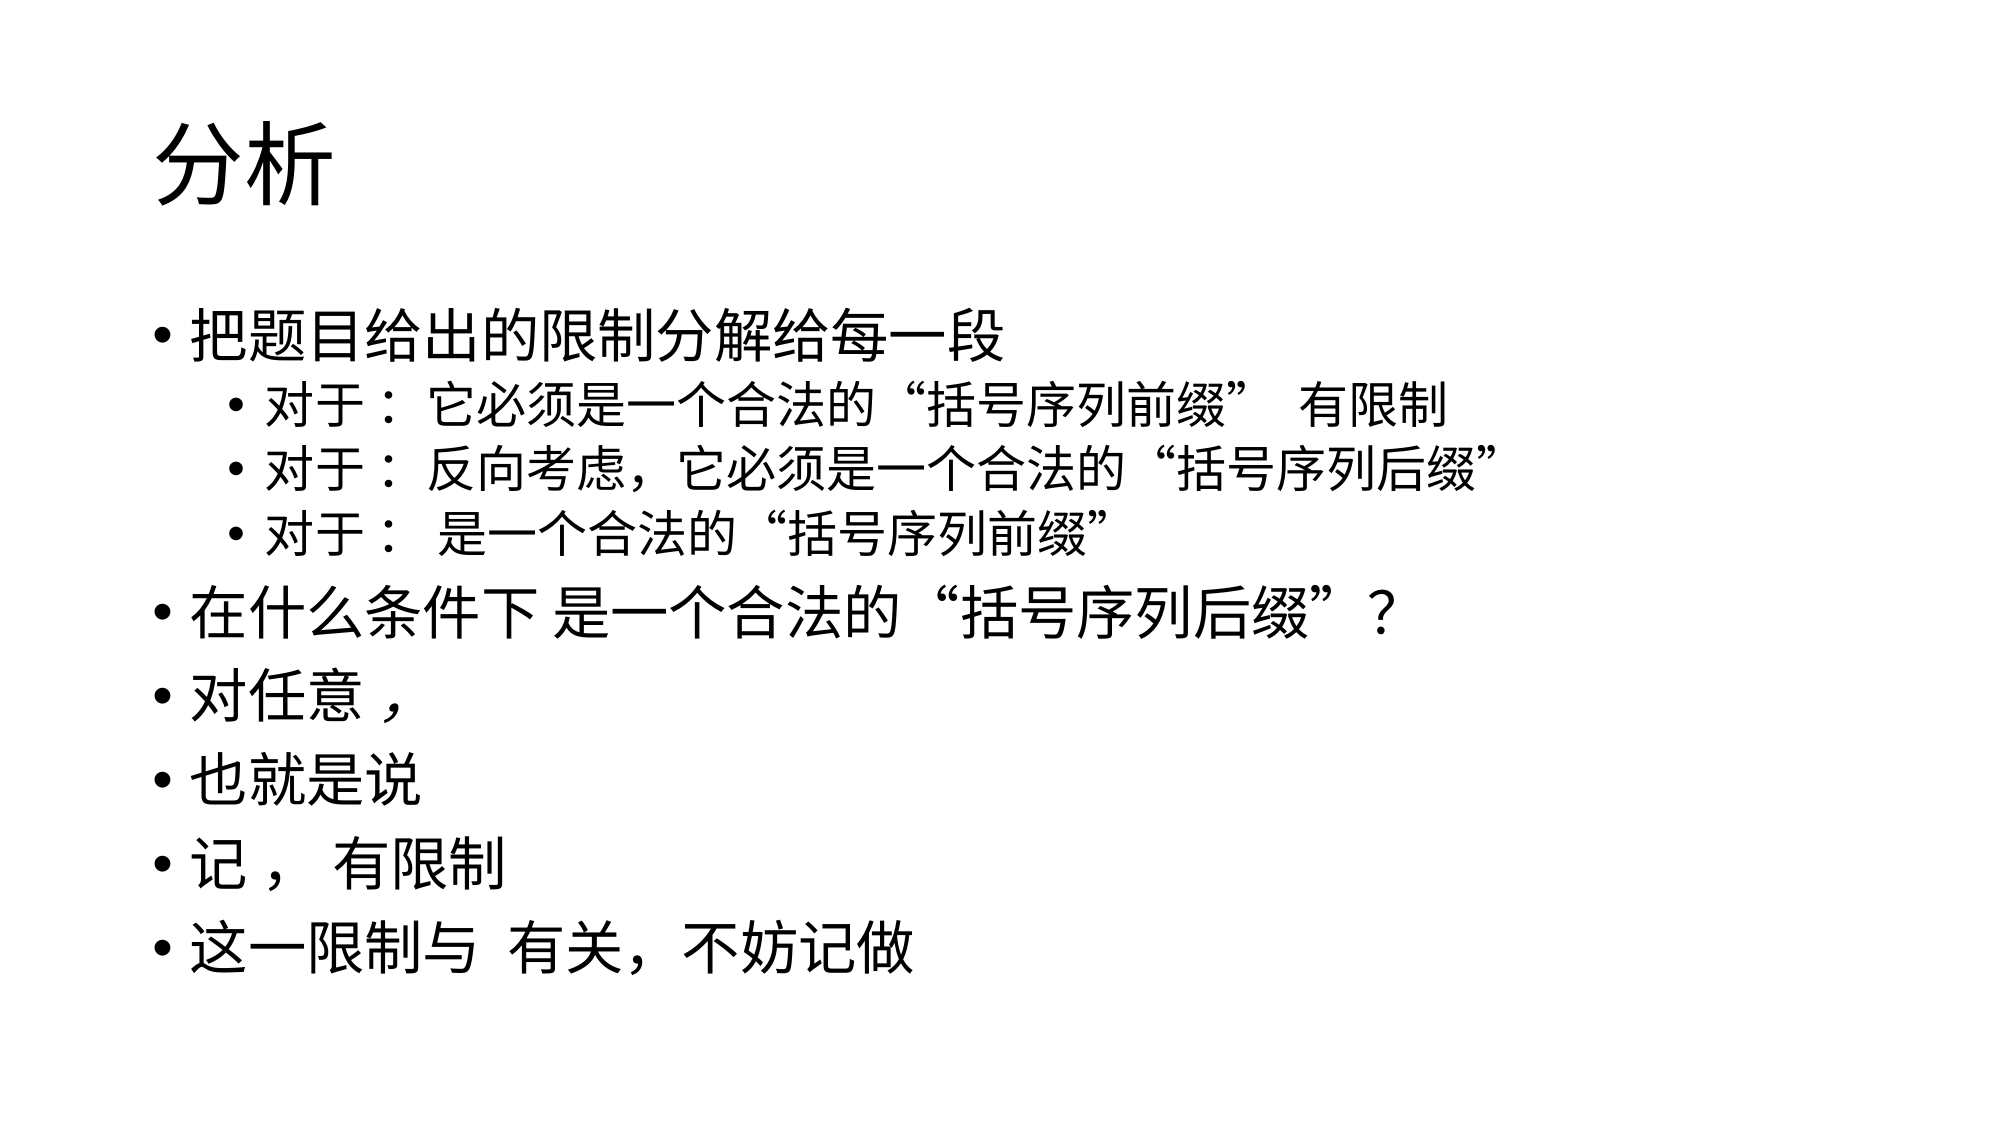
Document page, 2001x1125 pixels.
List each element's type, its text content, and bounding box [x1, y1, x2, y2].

title 分析 [137, 59, 1863, 278]
